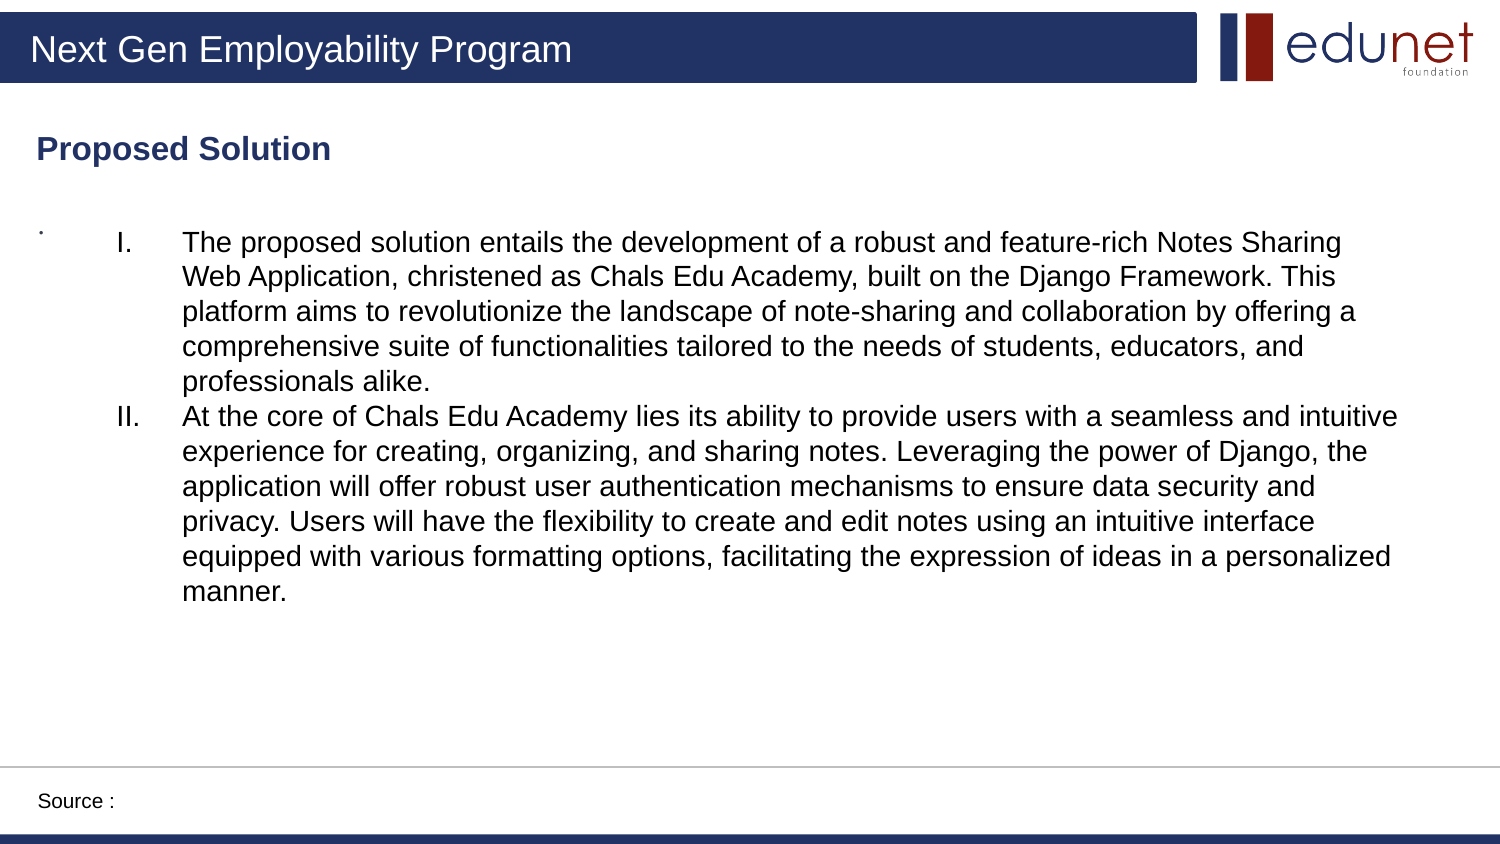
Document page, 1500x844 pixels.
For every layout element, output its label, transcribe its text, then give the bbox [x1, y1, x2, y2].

text_box . [22, 180, 1478, 248]
picture [1279, 14, 1482, 83]
title Proposed Solution [21, 111, 504, 165]
text_box Source : [22, 776, 139, 826]
text_box The proposed solution entails the development of a robust and feature-rich Notes Sharing Web Application, christened as Chals Edu Academy, built on the Django Framework. This platform aims to revolutionize the landscape of note-sharing and collaboration by offering a comprehensive suite of functionalities tailored to the needs of students, educators, and professionals alike. At the core of Chals Edu Academy lies its ability to provide users with a seamless and intuitive experience for creating, organizing, and sharing notes. Leveraging the power of Django, the application will offer robust user authentication mechanisms to ensure data security and privacy. Users will have the flexibility to create and edit notes using an intuitive interface equipped with various formatting options, facilitating the expression of ideas in a personalized manner. [101, 215, 1423, 615]
